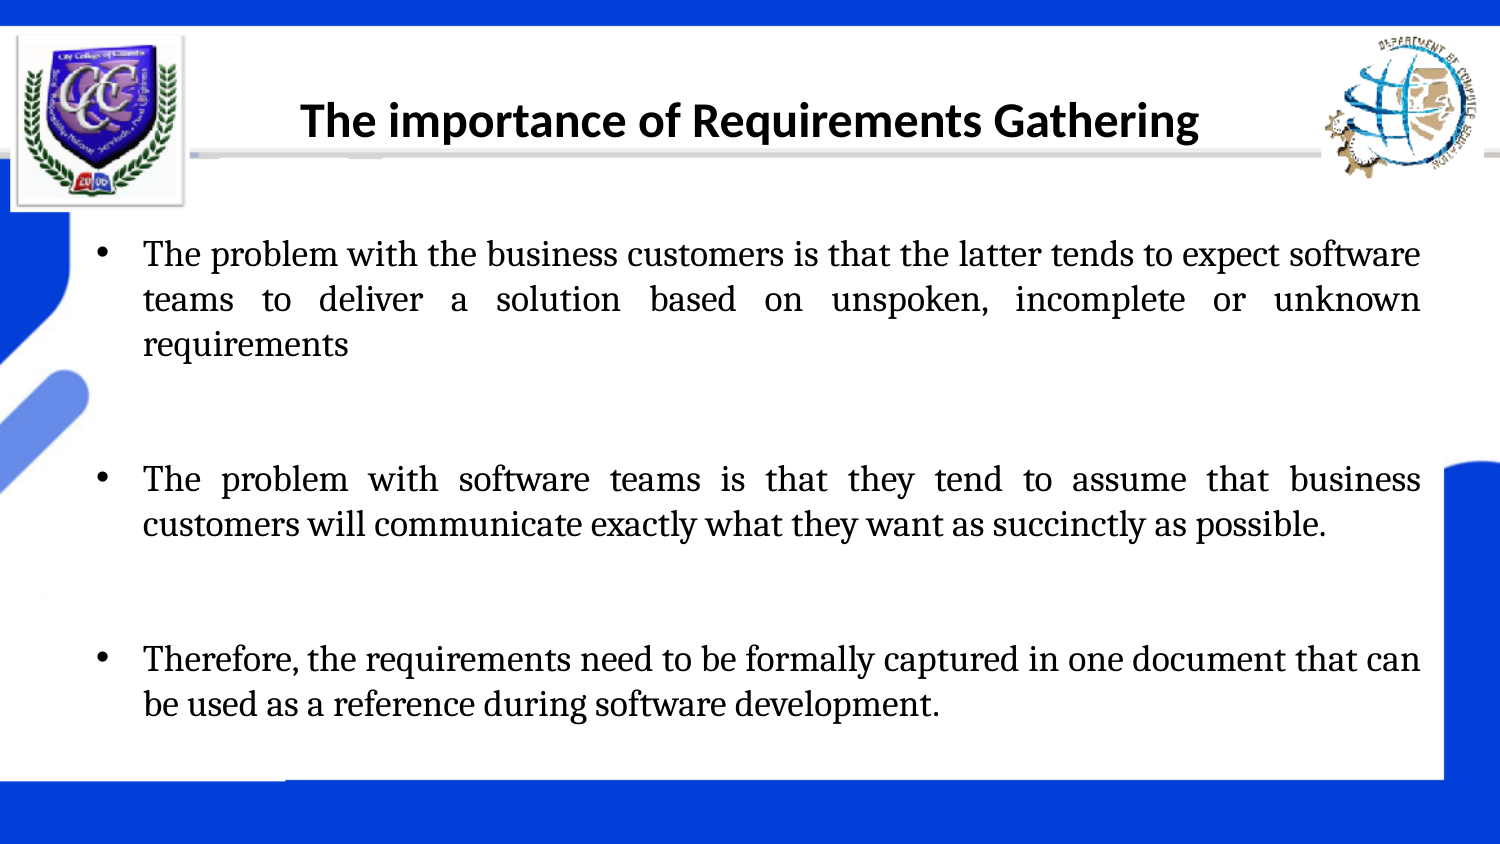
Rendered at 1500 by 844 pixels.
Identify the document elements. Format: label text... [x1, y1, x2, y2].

picture [0, 188, 1500, 844]
title The importance of Requirements Gathering [0, 46, 1500, 188]
text_box The problem with the business customers is that the latter tends to expect software teams to deliver a solution based on unspoken, incomplete or unknown requirements The problem with software teams is that they tend to assume that business customers will communicate exactly what they want as succinctly as possible. Therefore, the requirements need to be formally captured in one document that can be used as a reference during software development. [81, 221, 1438, 732]
picture [0, 0, 1500, 46]
